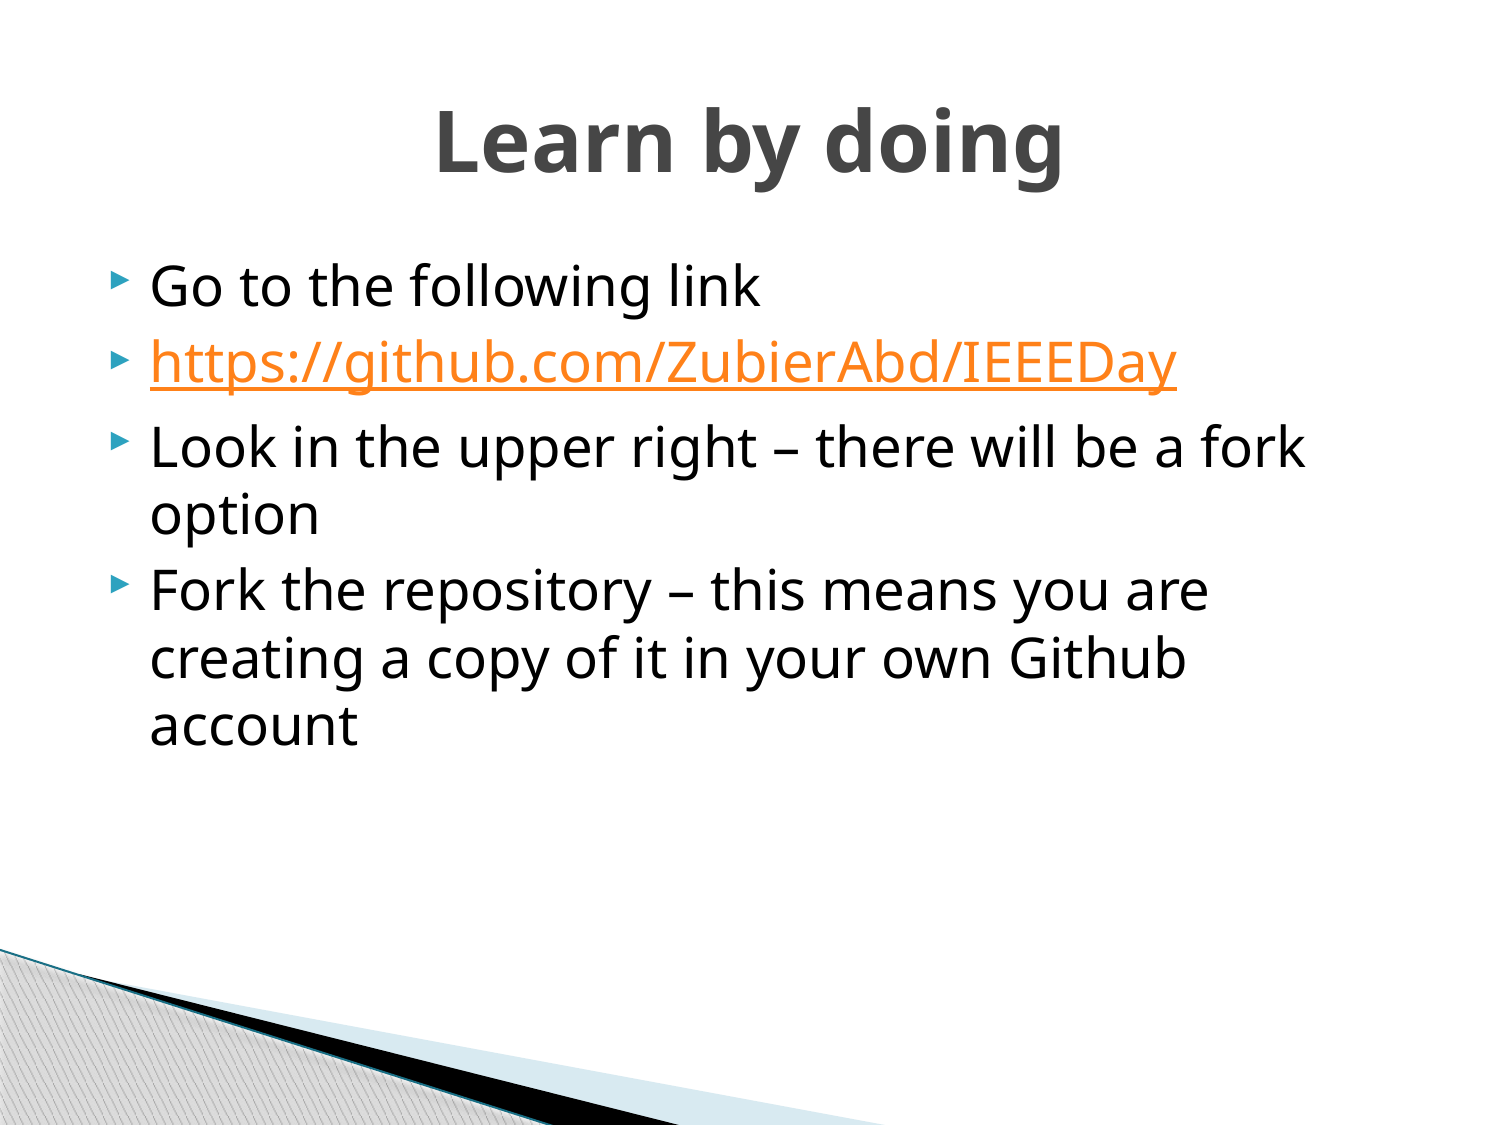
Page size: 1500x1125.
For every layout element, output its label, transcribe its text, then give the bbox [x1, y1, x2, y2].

list Go to the following link https://github.com/ZubierAbd/IEEEDay Look in the upper right – there will be a fork option Fork the repository – this means you are creating a copy of it in your own Github account [75, 243, 1425, 986]
title Learn by doing [75, 45, 1425, 233]
